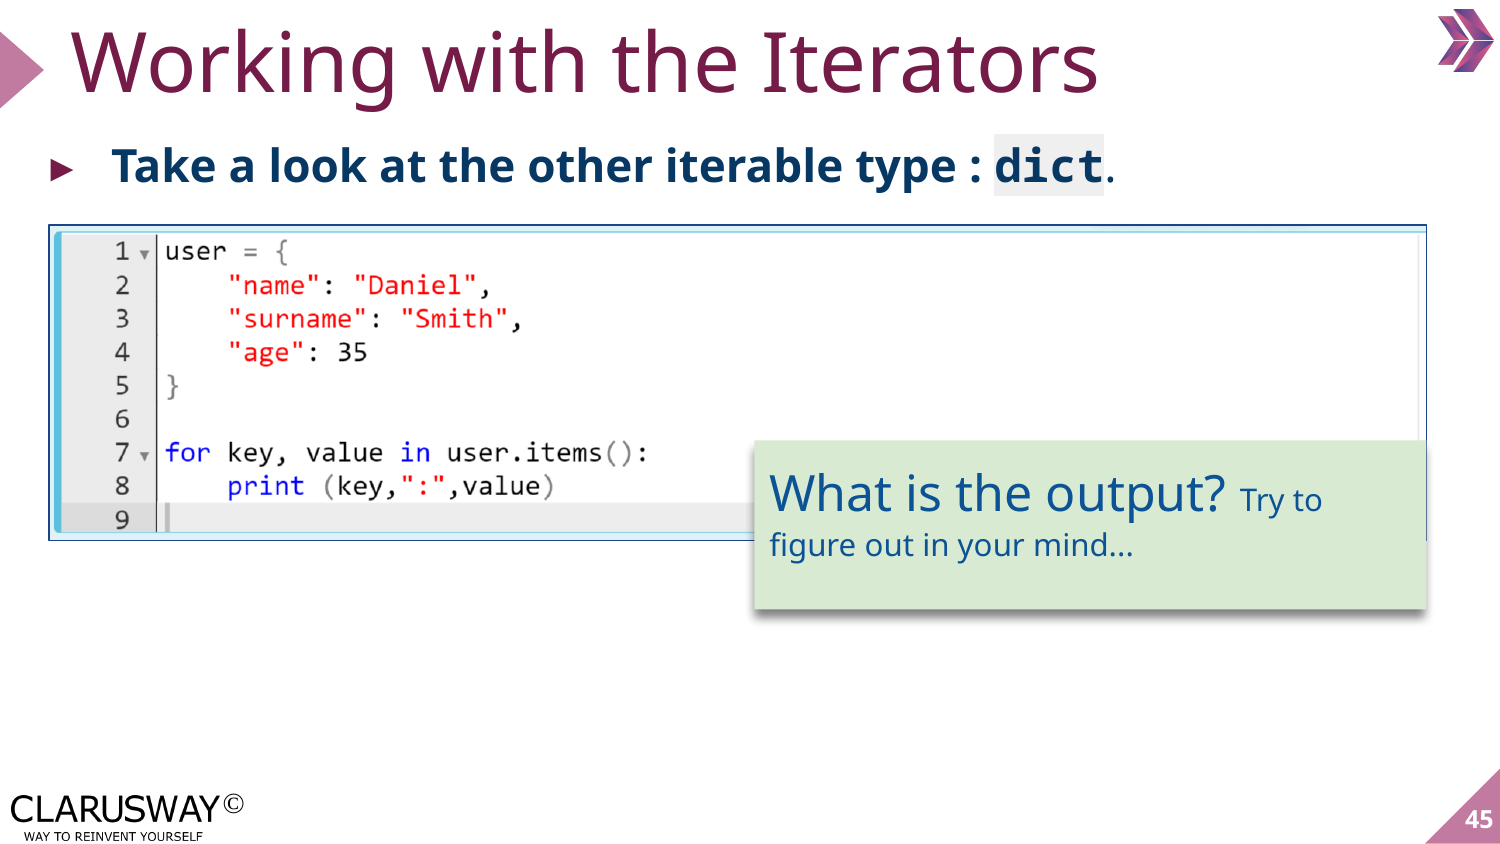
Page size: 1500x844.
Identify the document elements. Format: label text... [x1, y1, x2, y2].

picture [49, 225, 1427, 540]
slide_number ‹#› [1418, 760, 1494, 838]
picture [1438, 9, 1494, 72]
picture [11, 795, 220, 841]
text_box What is the output? Try to figure out in your mind... [754, 547, 1427, 610]
subtitle Take a look at the other iterable type : dict. [36, 131, 1474, 290]
title Working with the Iterators [70, 28, 1376, 131]
